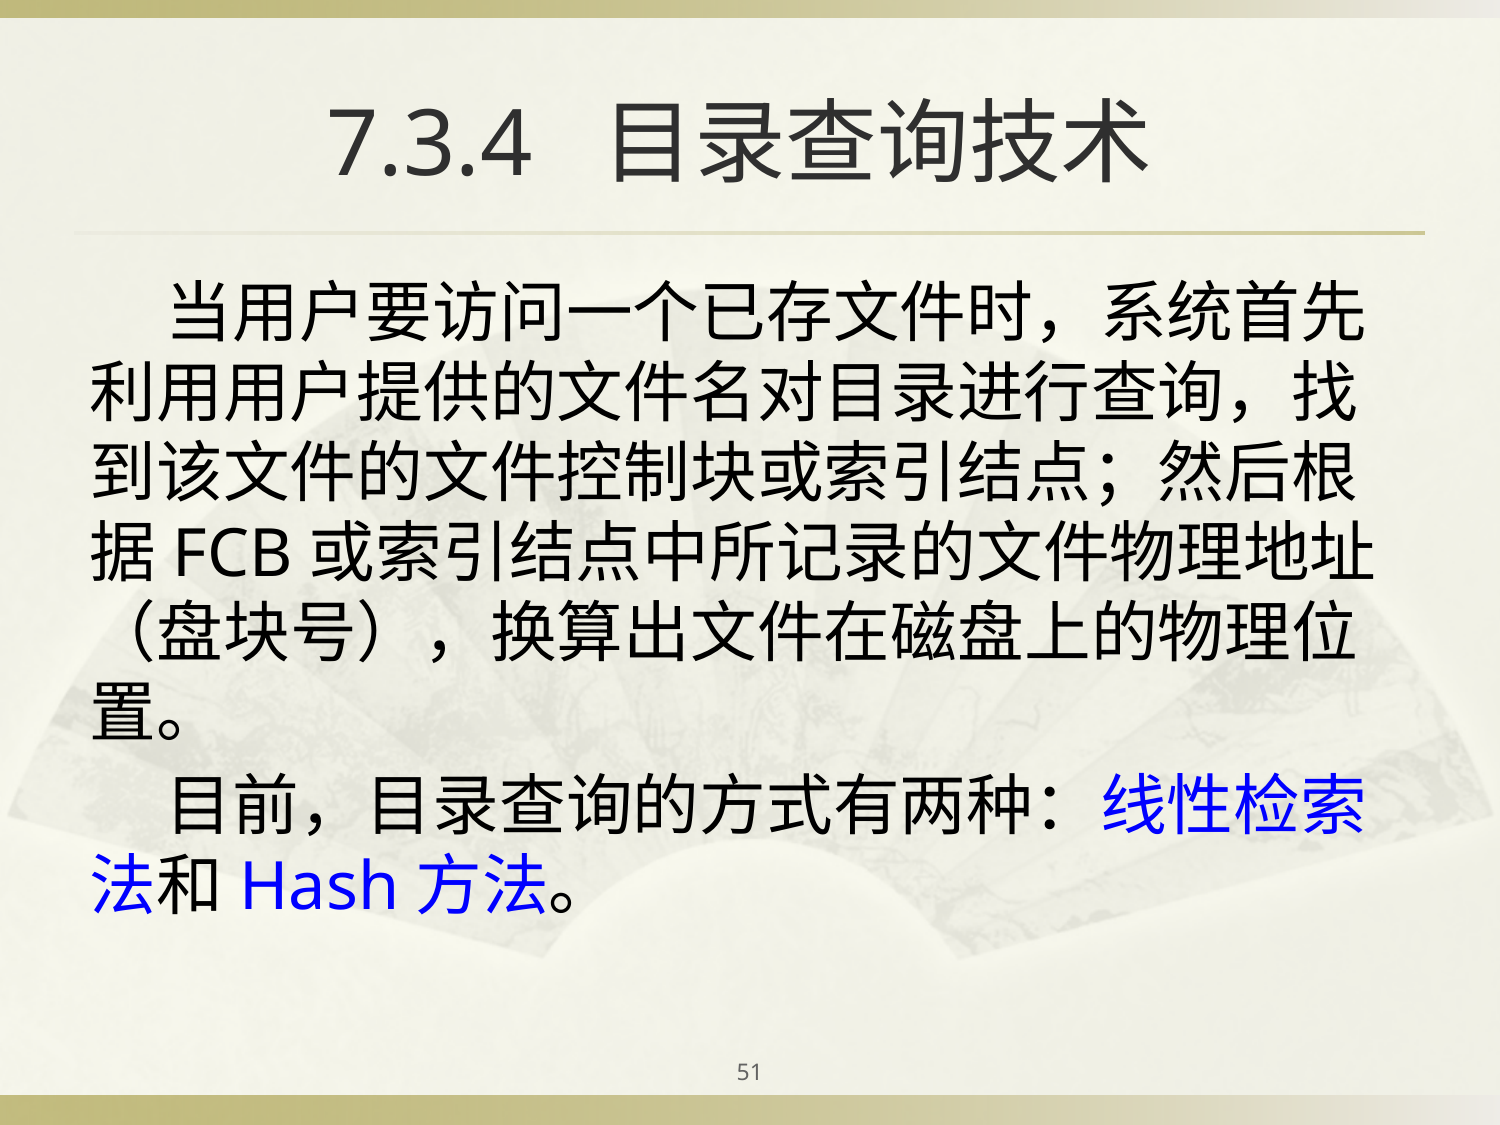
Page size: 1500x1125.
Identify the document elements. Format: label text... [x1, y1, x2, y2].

title 7.3.4 目录查询技术 [75, 45, 1425, 233]
slide_number 51 [675, 1050, 825, 1097]
list 当用户要访问一个已存文件时，系统首先利用用户提供的文件名对目录进行查询，找到该文件的文件控制块或索引结点；然后根据FCB或索引结点中所记录的文件物理地址（盘块号），换算出文件在磁盘上的物理位置。 目前，目录查询的方式有两种：线性检索法和Hash方法。 [75, 262, 1425, 1032]
